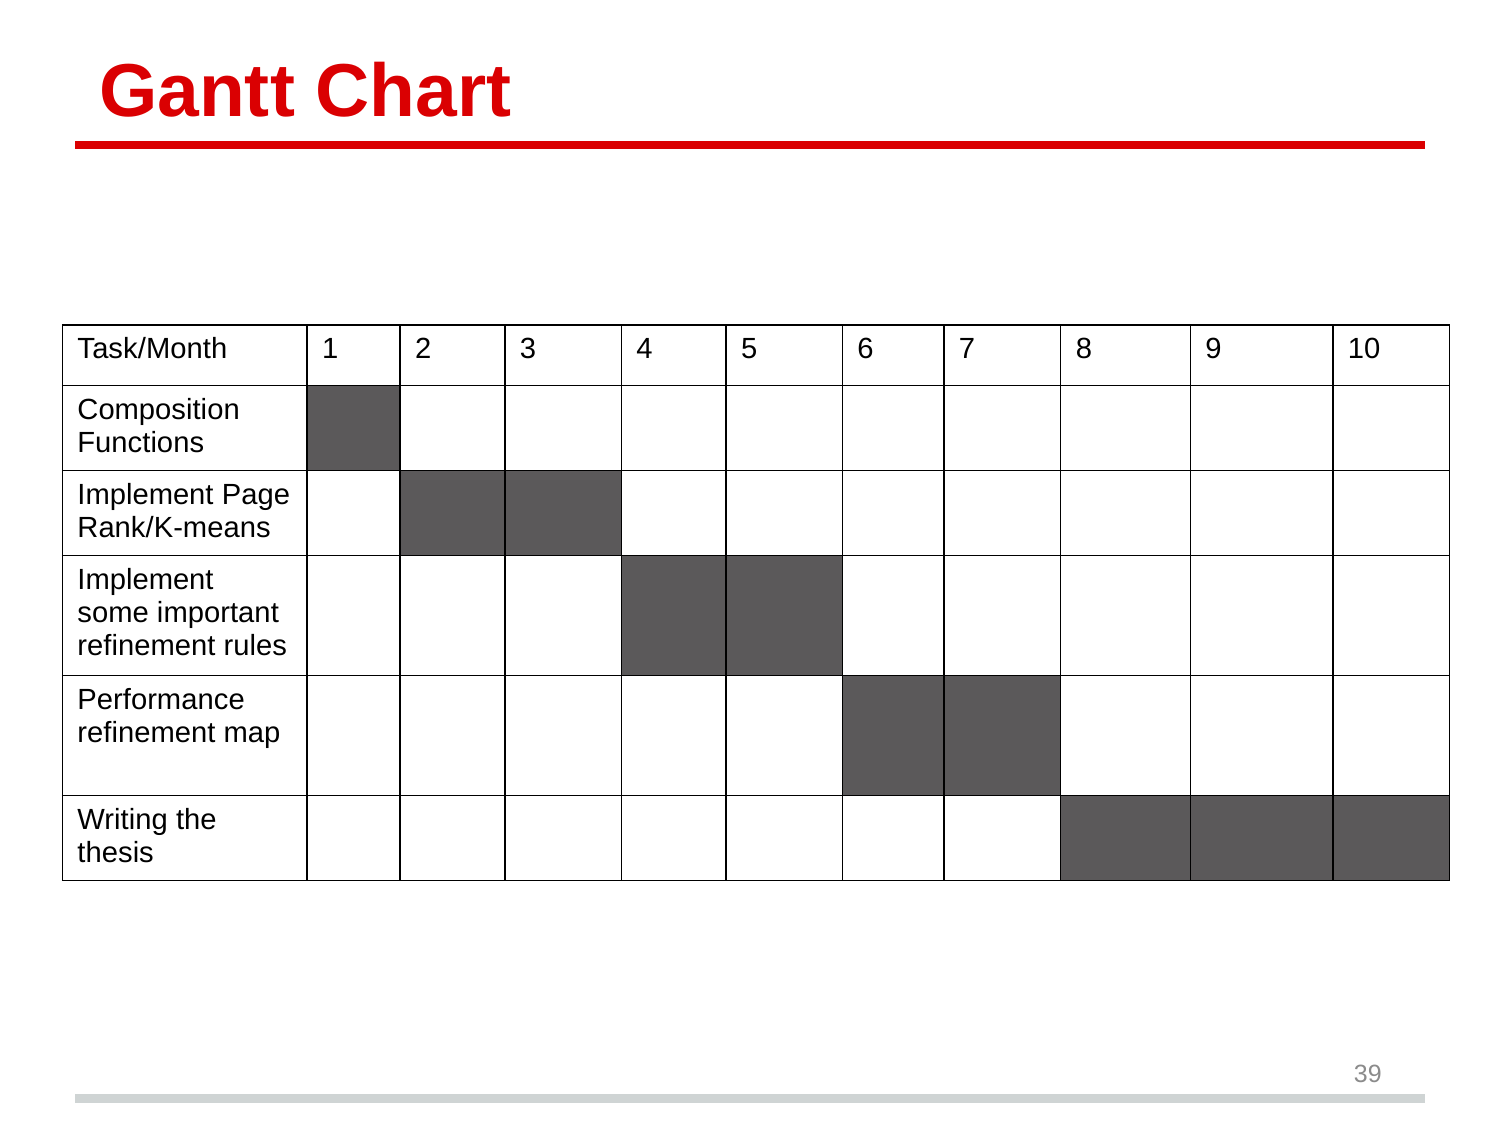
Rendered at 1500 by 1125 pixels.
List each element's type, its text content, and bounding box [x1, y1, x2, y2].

table_header 1 [308, 326, 399, 385]
table_header 10 [1334, 326, 1449, 385]
table_cell [945, 556, 1060, 675]
table_cell [843, 796, 943, 880]
table_header 4 [622, 326, 725, 385]
table_cell [843, 471, 943, 555]
table_cell [1334, 471, 1449, 555]
table_cell [308, 471, 399, 555]
table_cell [1061, 676, 1190, 795]
table_cell [1191, 796, 1332, 880]
table_cell [727, 556, 842, 675]
table_cell Composition Functions [63, 386, 306, 470]
table_cell [945, 796, 1060, 880]
table_cell [506, 796, 621, 880]
table_cell [1061, 386, 1190, 470]
table_cell Writing the thesis [63, 796, 306, 880]
table_cell [622, 556, 725, 675]
slide_number 39 [1059, 1042, 1397, 1103]
table_header 9 [1191, 326, 1332, 385]
table_cell [945, 386, 1060, 470]
table_cell [622, 386, 725, 470]
table_cell [1334, 796, 1449, 880]
table_header 3 [506, 326, 621, 385]
table_cell [727, 796, 842, 880]
table_cell [401, 796, 504, 880]
table_cell Implement some important refinement rules [63, 556, 306, 675]
table_cell [1334, 556, 1449, 675]
table_cell [727, 676, 842, 795]
table_cell [622, 796, 725, 880]
table_cell [506, 556, 621, 675]
table_cell [1334, 676, 1449, 795]
table_cell [401, 386, 504, 470]
table_header 8 [1061, 326, 1190, 385]
table_cell [843, 556, 943, 675]
table_cell [308, 796, 399, 880]
table_cell [308, 386, 399, 470]
table_cell [1061, 556, 1190, 675]
table_cell [1061, 471, 1190, 555]
table_cell Implement Page Rank/K-means [63, 471, 306, 555]
table_cell [622, 676, 725, 795]
table_cell [1334, 386, 1449, 470]
table_cell [1191, 471, 1332, 555]
table_cell [1191, 556, 1332, 675]
table_cell [308, 556, 399, 675]
title Gantt Chart [46, 0, 1397, 147]
table_cell [506, 386, 621, 470]
table_header 2 [401, 326, 504, 385]
table_cell [506, 471, 621, 555]
table_cell [622, 471, 725, 555]
table_cell [401, 556, 504, 675]
table_cell [1191, 676, 1332, 795]
table_cell [945, 471, 1060, 555]
table_header 6 [843, 326, 943, 385]
table_header Task/Month [63, 326, 306, 385]
table_header 7 [945, 326, 1060, 385]
table_cell [1191, 386, 1332, 470]
table_cell [308, 676, 399, 795]
table_cell [727, 386, 842, 470]
table_cell [843, 676, 943, 795]
table_cell [945, 676, 1060, 795]
table_cell Performance refinement map [63, 676, 306, 795]
table_cell [401, 676, 504, 795]
table_cell [506, 676, 621, 795]
table_cell [843, 386, 943, 470]
table_cell [1061, 796, 1190, 880]
table_header 5 [727, 326, 842, 385]
table_cell [401, 471, 504, 555]
table_cell [727, 471, 842, 555]
